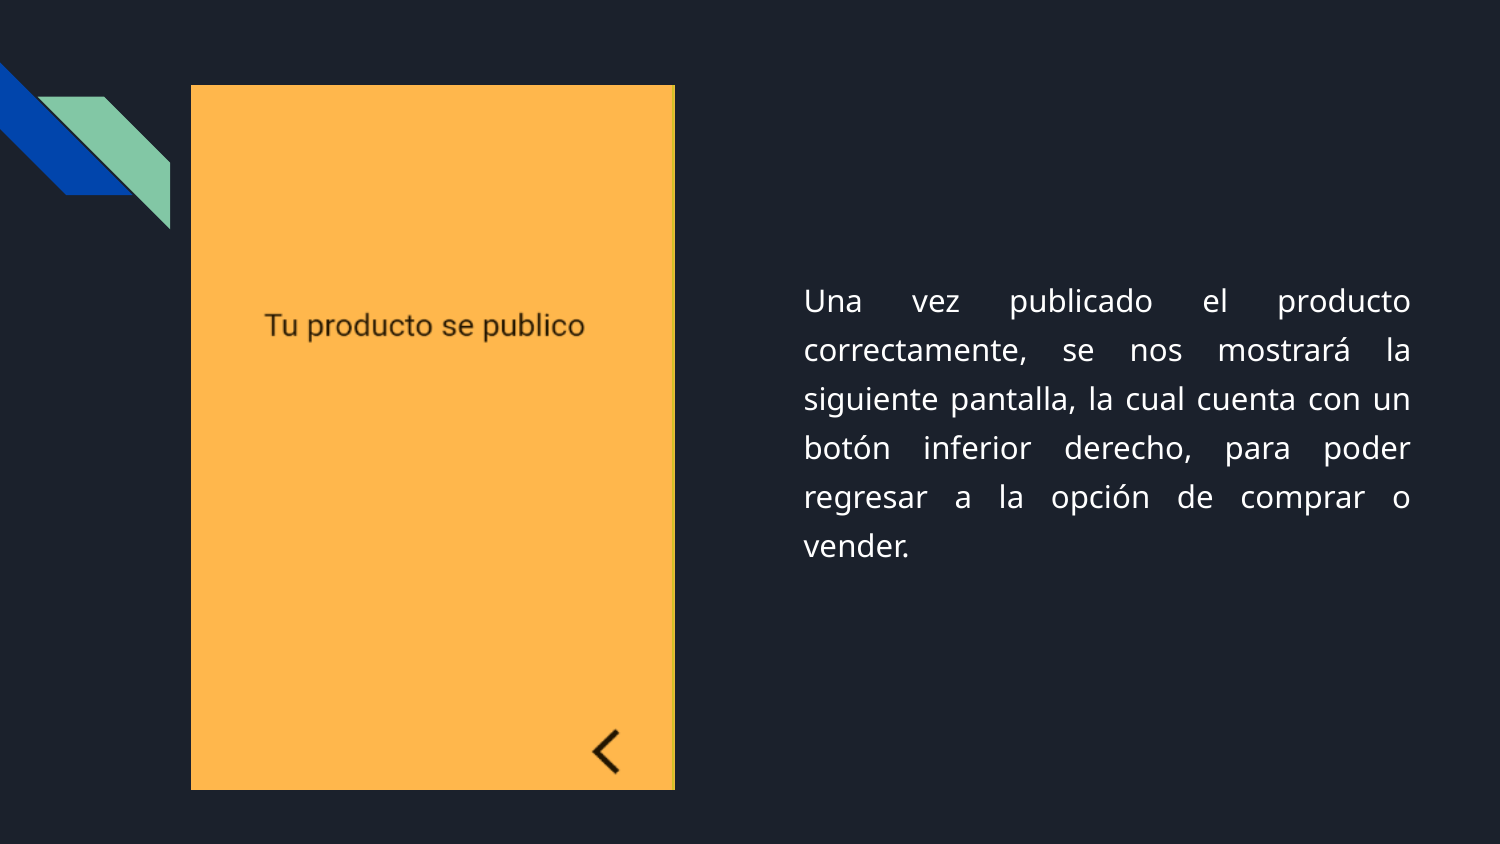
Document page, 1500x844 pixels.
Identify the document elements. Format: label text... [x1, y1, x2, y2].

list Una vez publicado el producto correctamente, se nos mostrará la siguiente pantalla, la cual cuenta con un botón inferior derecho, para poder regresar a la opción de comprar o vender. [788, 257, 1428, 735]
picture [191, 85, 675, 790]
